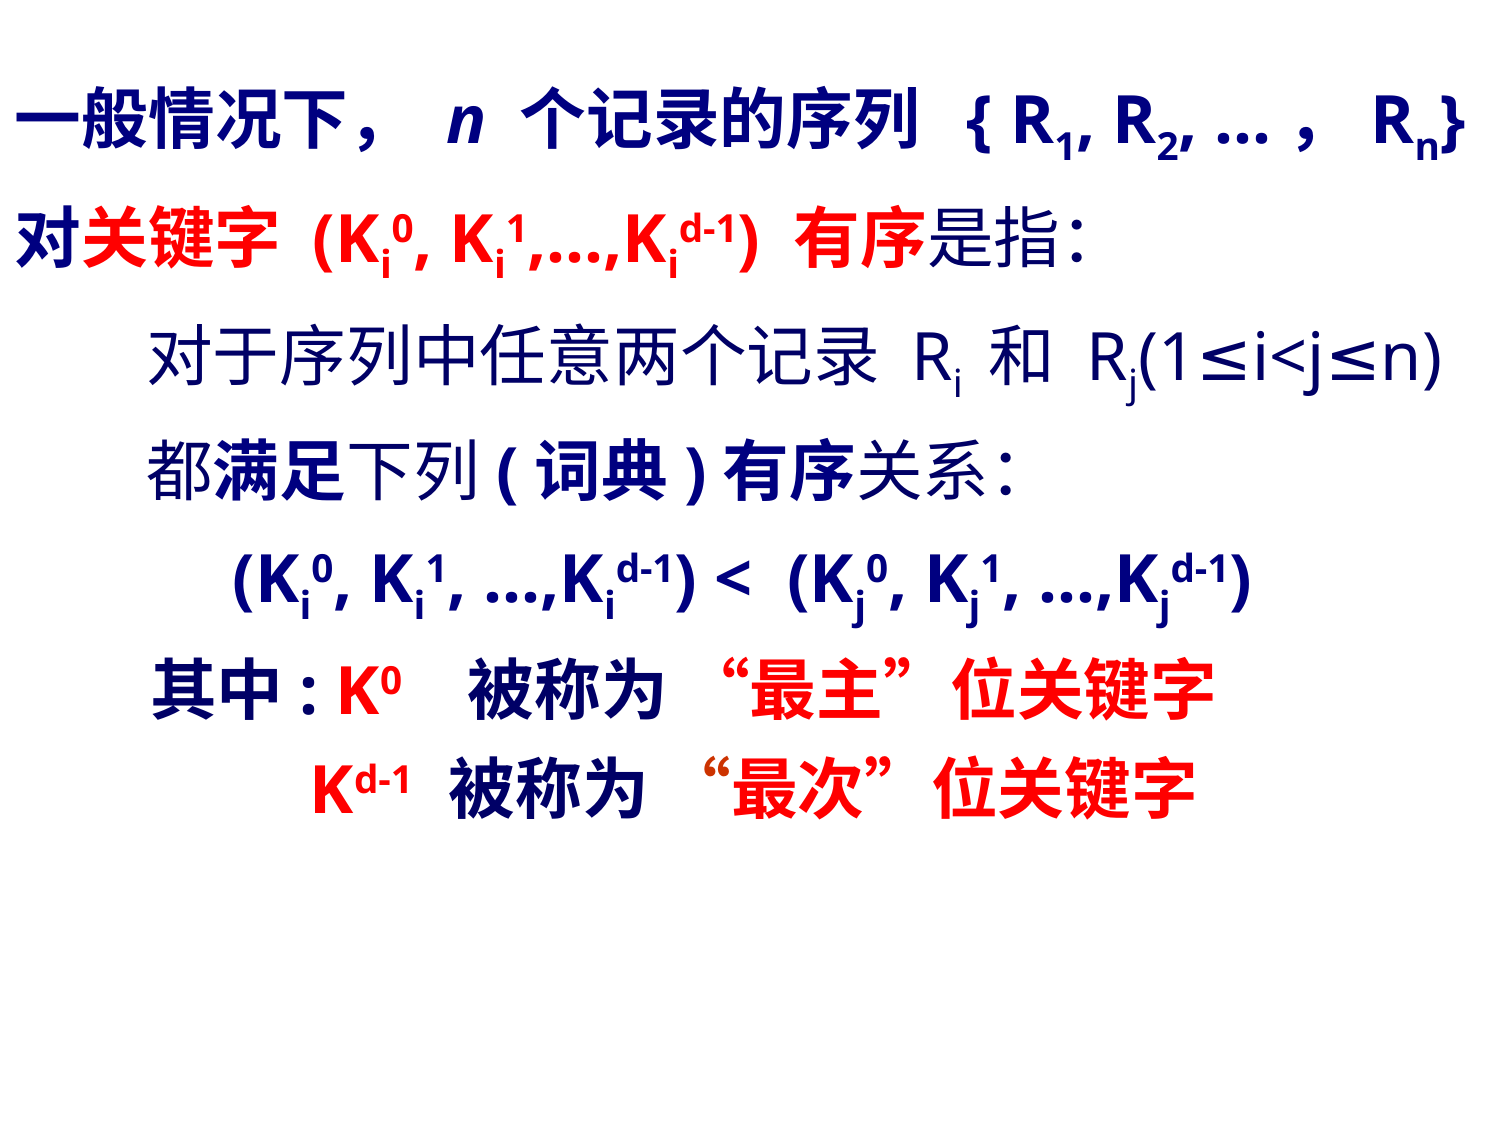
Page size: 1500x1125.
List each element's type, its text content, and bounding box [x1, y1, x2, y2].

text_box Kd-1 被称为 “最次”位关键字 [295, 739, 1214, 835]
text_box 其中: K0 被称为 “最主”位关键字 [100, 609, 1276, 737]
text_box 一般情况下， n 个记录的序列 { R1, R2, …，Rn} 对关键字 (Ki0, Ki1,…,Kid-1) 有序是指： 对于序列中任意两个记录 Ri 和 Rj(1≤i<j≤n) 都满足下列(词典)有序关系： (Ki0, Ki1, …,Kid-1) < (Kj0, Kj1, …,Kjd-1) [0, 42, 1500, 635]
